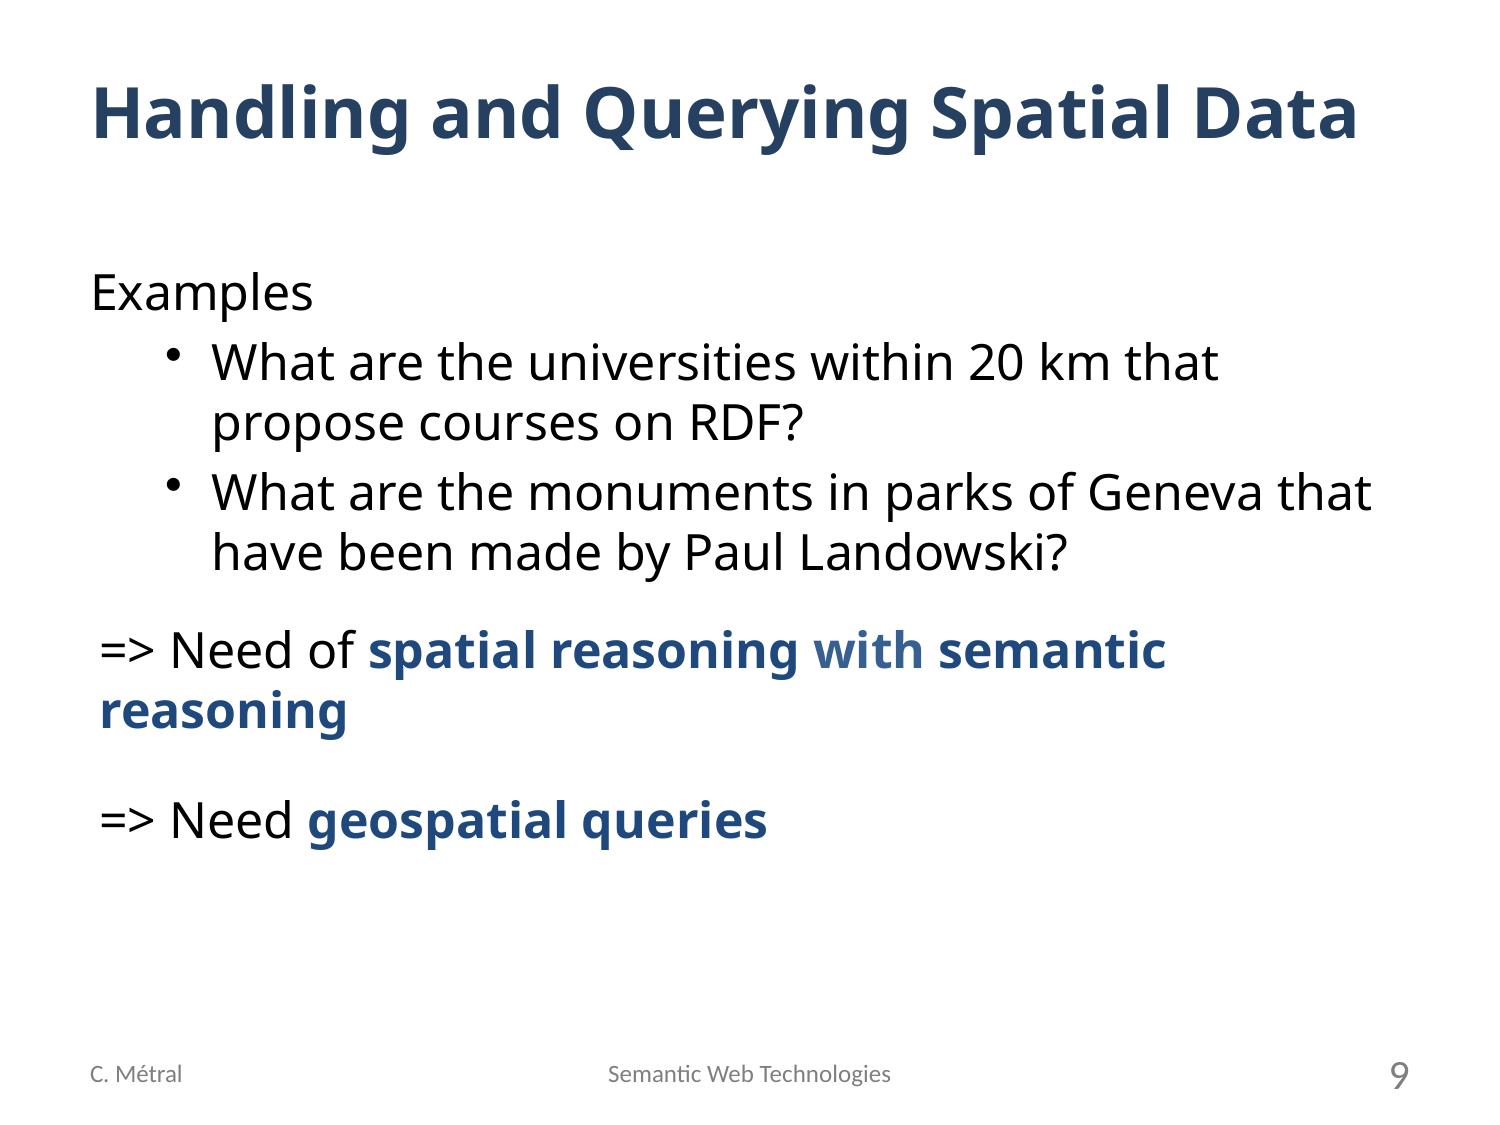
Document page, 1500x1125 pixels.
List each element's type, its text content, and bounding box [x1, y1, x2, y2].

footer Semantic Web Technologies [512, 1042, 988, 1103]
slide_number C. Métral [75, 1042, 425, 1103]
title Handling and Querying Spatial Data [74, 44, 1474, 175]
list Examples What are the universities within 20 km that propose courses on RDF? What are the monuments in parks of Geneva that have been made by Paul Landowski? => Need of spatial reasoning with semantic reasoning => Need geospatial queries [74, 207, 1426, 989]
slide_number 9 [1074, 1042, 1425, 1103]
